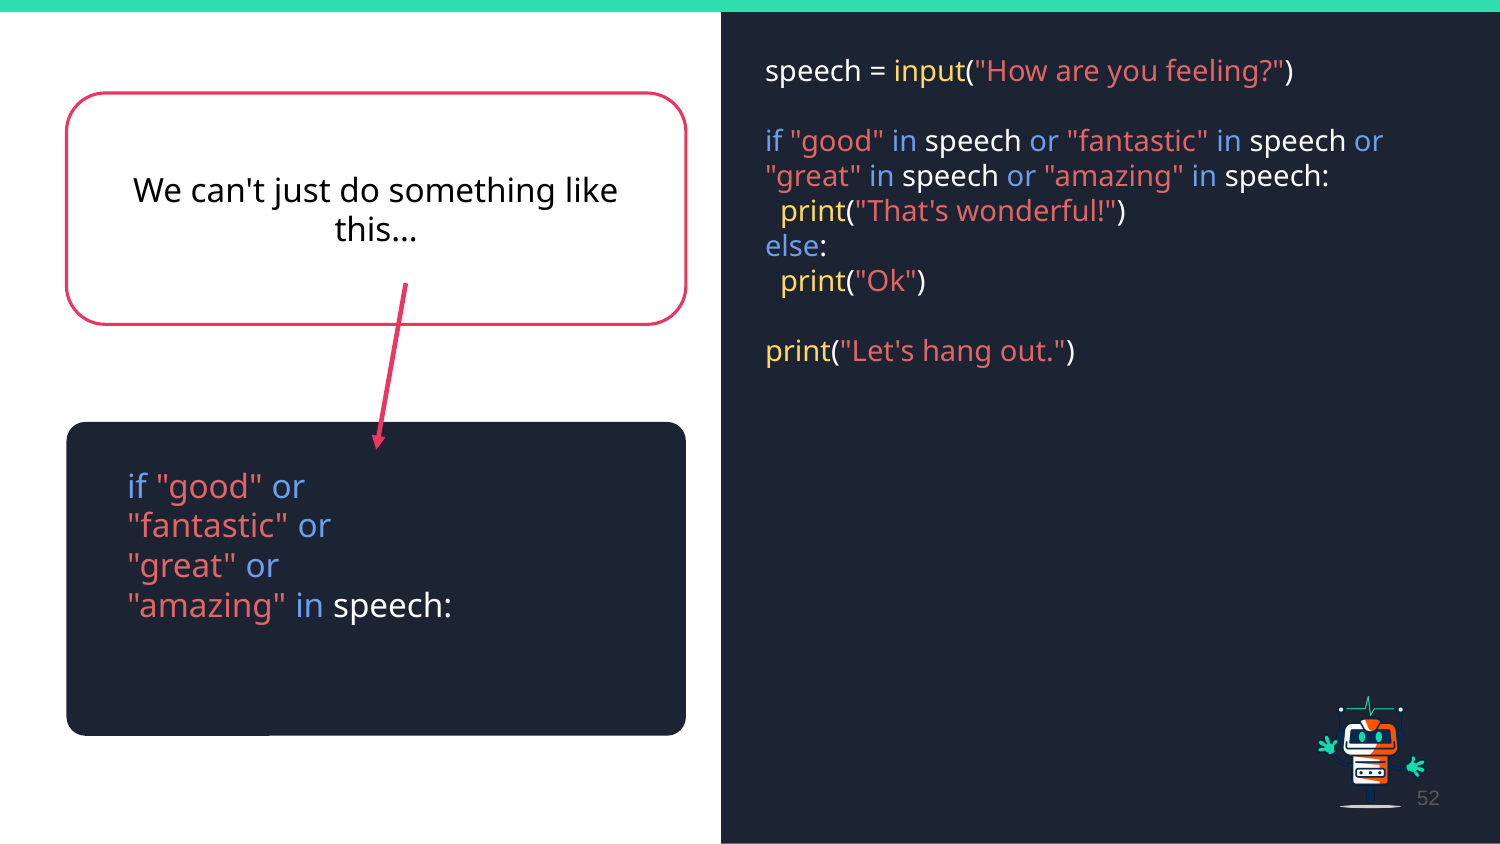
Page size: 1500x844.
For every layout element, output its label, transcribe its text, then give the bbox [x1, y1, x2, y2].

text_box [375, 282, 407, 450]
text_box [721, 12, 1500, 844]
text_box if "good" or "fantastic" or "great" or "amazing" in speech: [112, 449, 641, 628]
slide_number 52 [1364, 764, 1455, 830]
text_box speech = input("How are you feeling?") if "good" in speech or "fantastic" in speech or "great" in speech or "amazing" in speech: print("That's wonderful!") else: print("Ok") print("Let's hang out.") [749, 37, 1486, 765]
picture [1309, 687, 1435, 812]
text_box [66, 421, 686, 736]
text_box We can't just do something like this… [66, 92, 686, 325]
